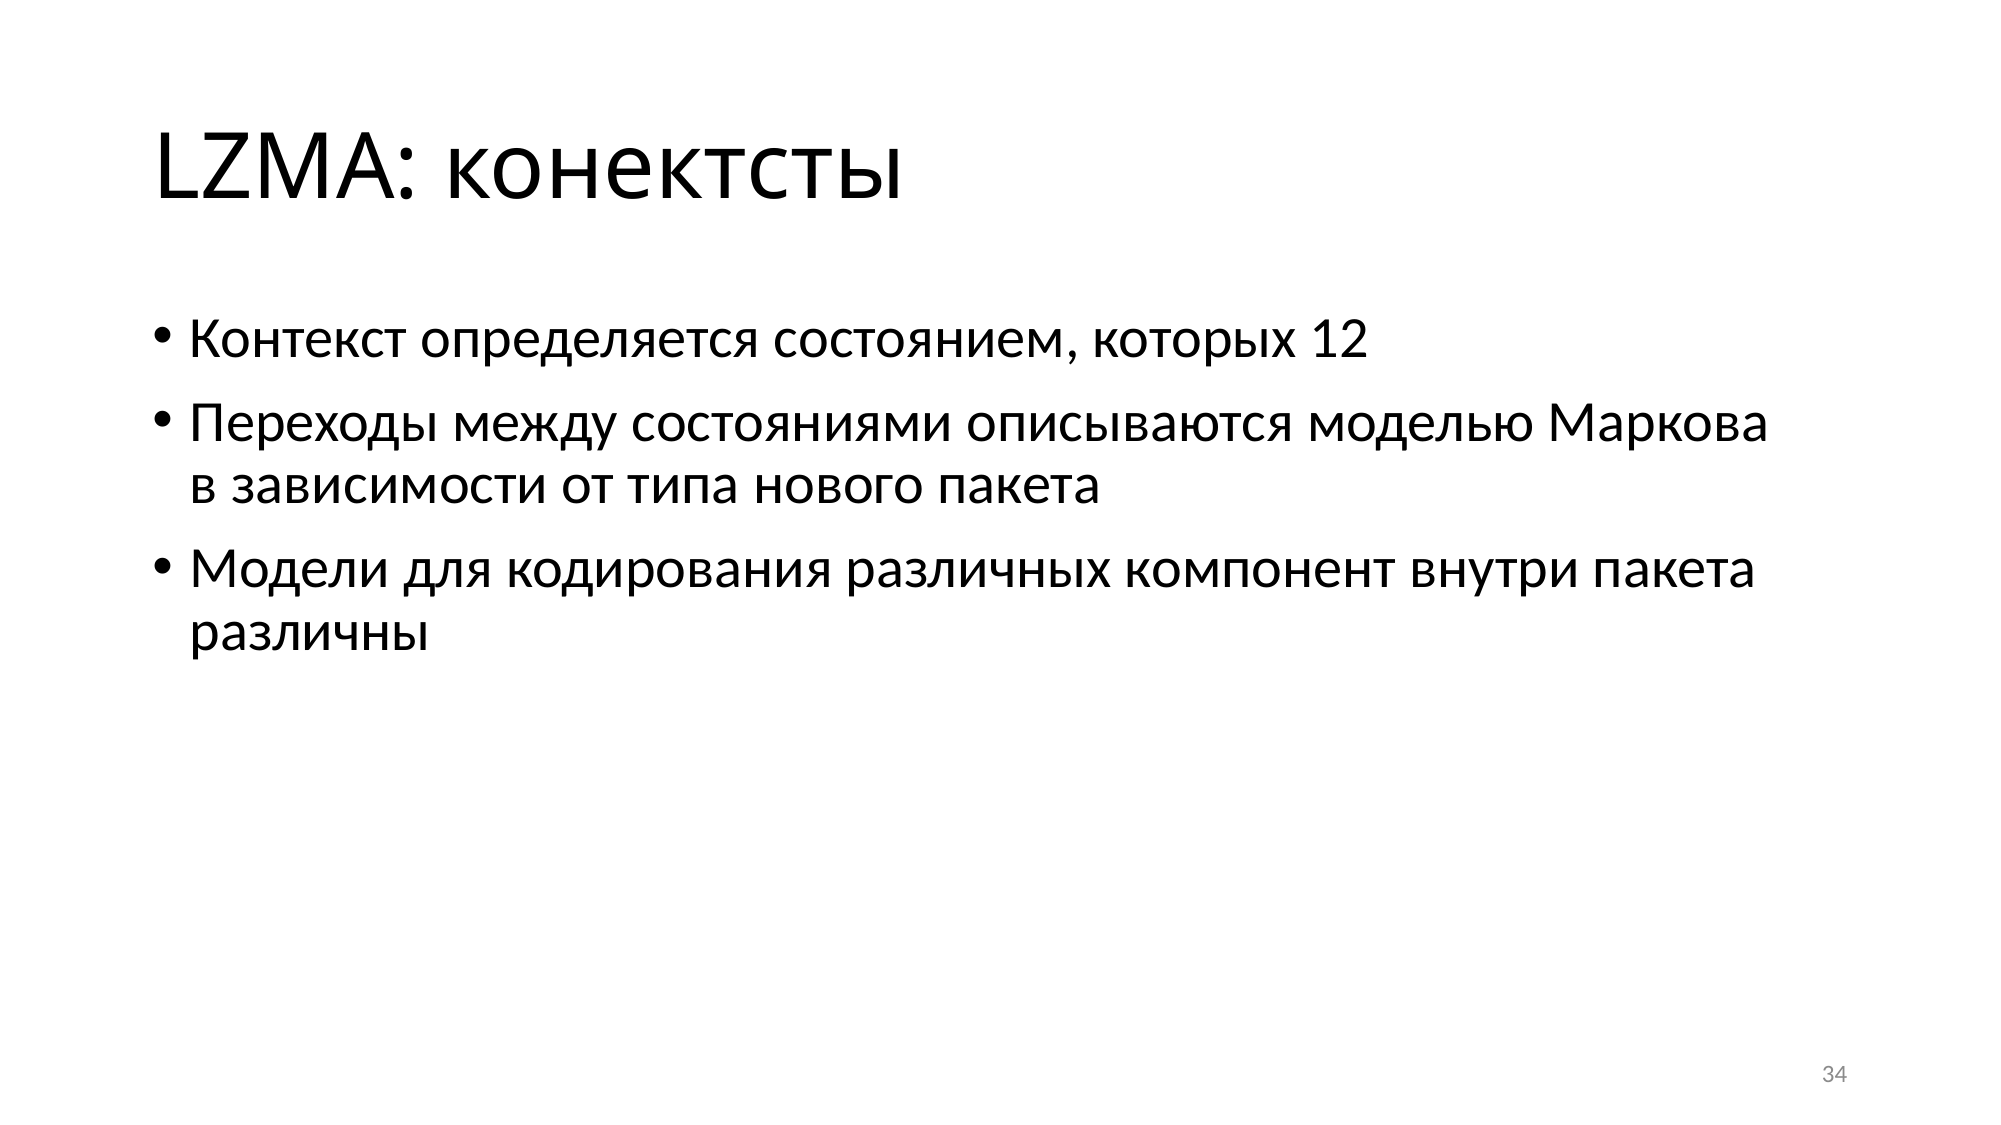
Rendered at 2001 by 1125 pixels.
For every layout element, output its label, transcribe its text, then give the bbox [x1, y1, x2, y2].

slide_number 34 [1412, 1042, 1863, 1103]
title LZMA: конектсты [137, 59, 1863, 278]
list Контекст определяется состоянием, которых 12 Переходы между состояниями описываются моделью Маркова в зависимости от типа нового пакета Модели для кодирования различных компонент внутри пакета различны [137, 299, 1863, 1014]
